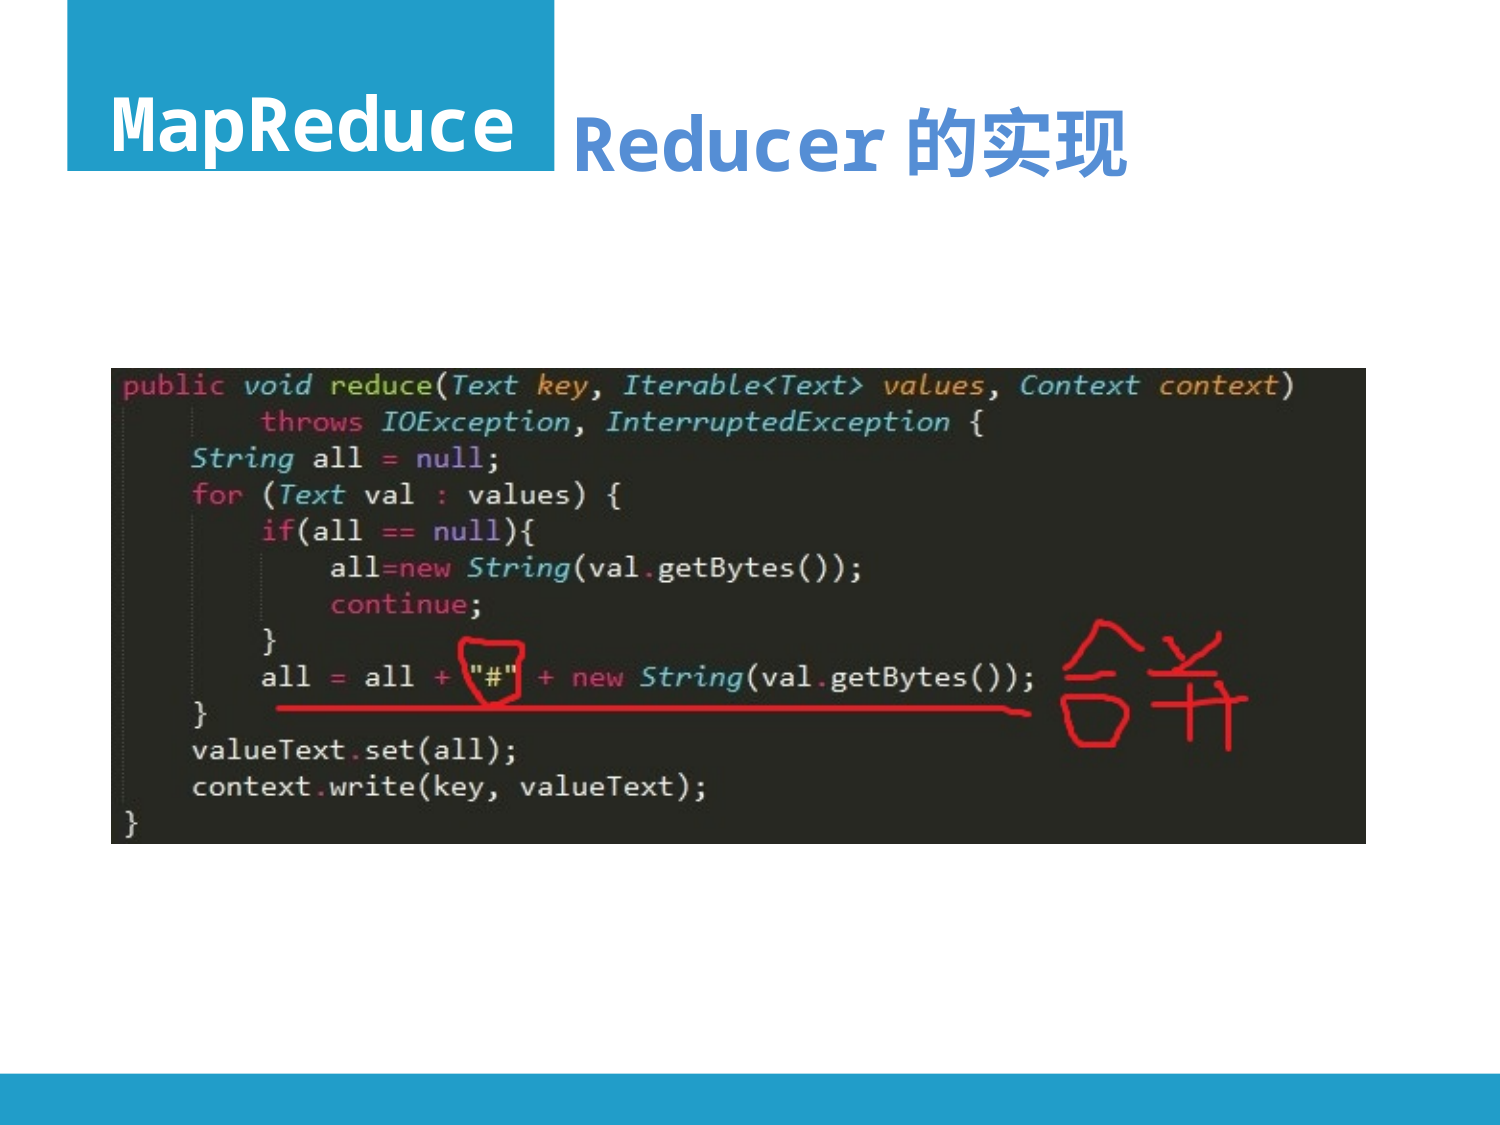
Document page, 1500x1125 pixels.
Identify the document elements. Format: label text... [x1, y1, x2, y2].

text_box [0, 1071, 1500, 1125]
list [111, 368, 1367, 845]
text_box Reducer的实现 [556, 88, 1145, 194]
text_box MapReduce [96, 69, 532, 174]
text_box [65, 0, 556, 173]
